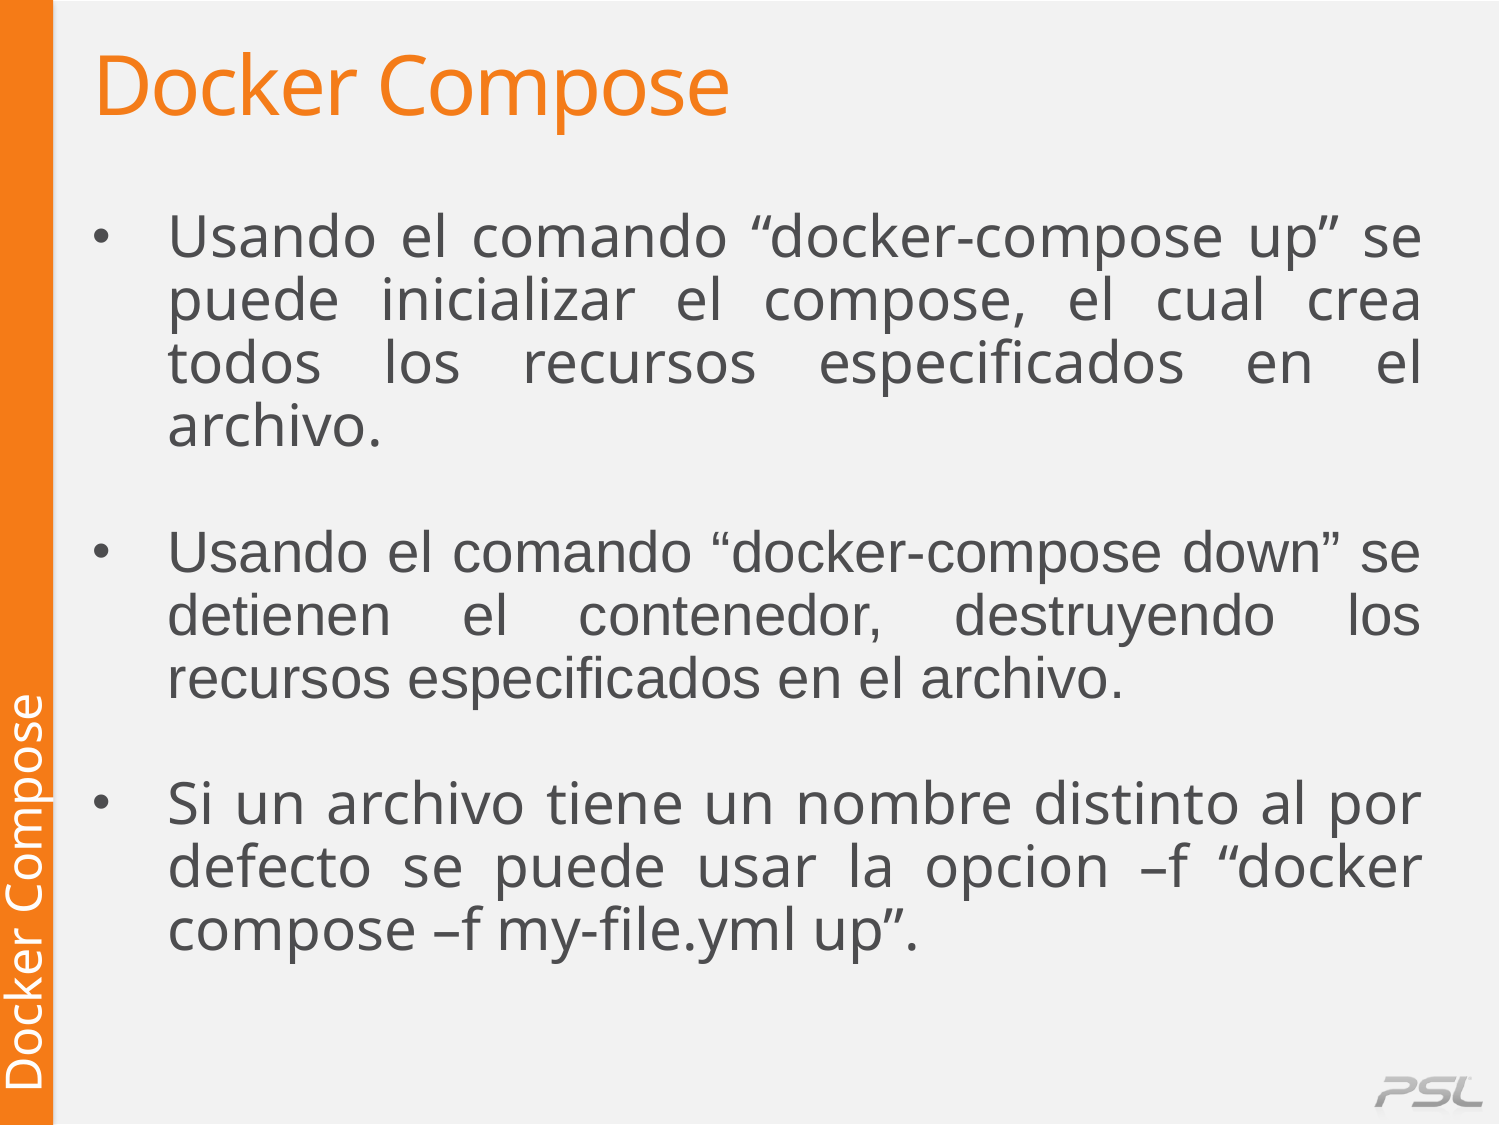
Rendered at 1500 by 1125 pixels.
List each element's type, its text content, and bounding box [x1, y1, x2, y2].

list Docker Compose [0, 19, 53, 1095]
list Usando el comando “docker-compose up” se puede inicializar el compose, el cual crea todos los recursos especificados en el archivo. Usando el comando “docker-compose down” se detienen el contenedor, destruyendo los recursos especificados en el archivo. Si un archivo tiene un nombre distinto al por defecto se puede usar la opcion –f “docker compose –f my-file.yml up”. [92, 137, 1424, 1035]
title Docker Compose [92, 43, 1191, 135]
